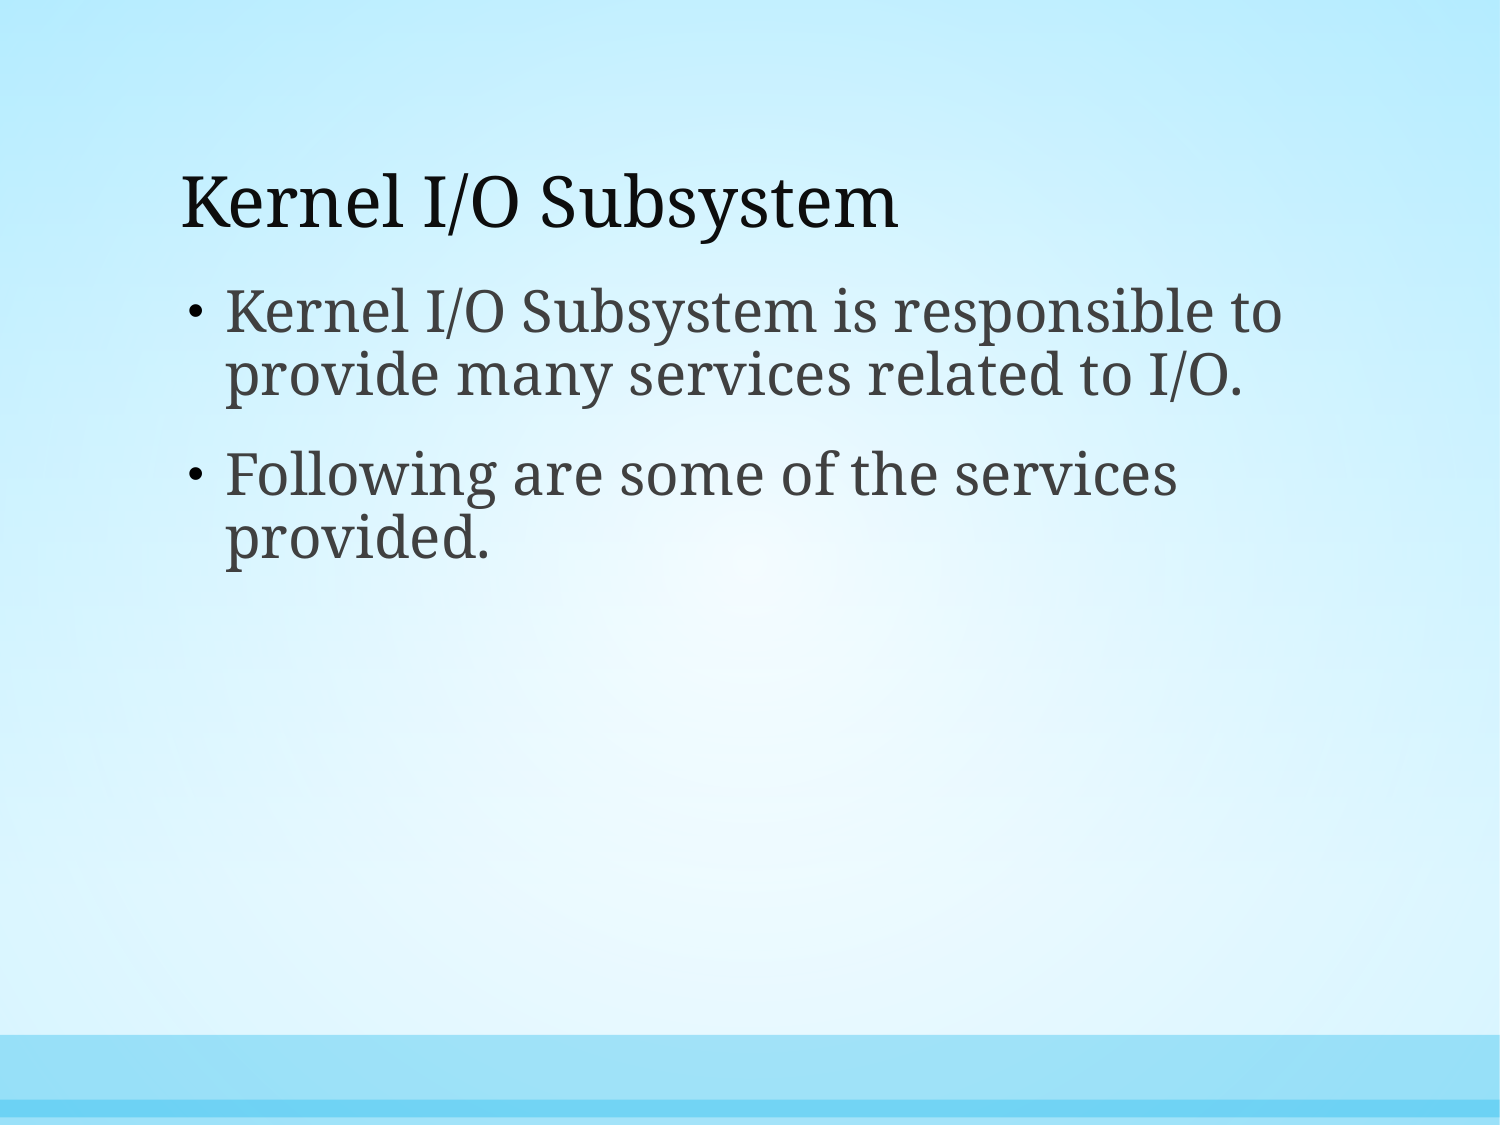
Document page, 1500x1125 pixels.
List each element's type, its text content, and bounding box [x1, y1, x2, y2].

list Kernel I/O Subsystem is responsible to provide many services related to I/O. Following are some of the services provided. [165, 274, 1335, 987]
title Kernel I/O Subsystem [165, 71, 1335, 251]
